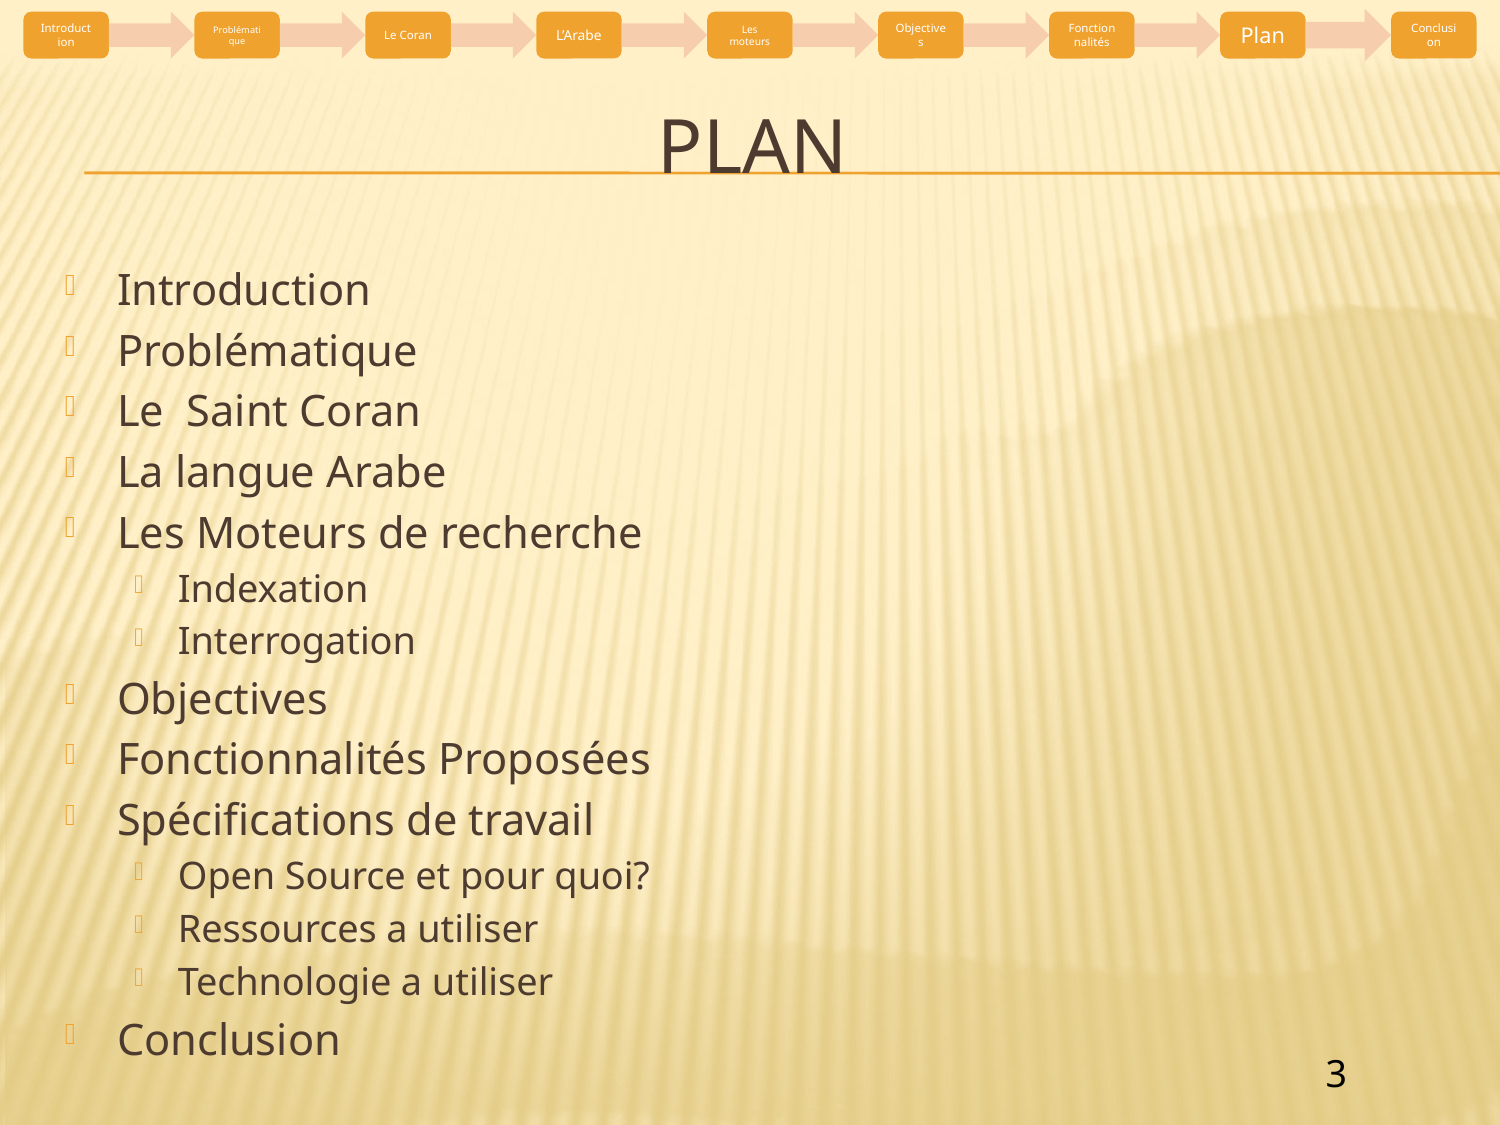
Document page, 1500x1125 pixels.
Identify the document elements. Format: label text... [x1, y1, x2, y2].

list Introduction Problématique Le Saint Coran La langue Arabe Les Moteurs de recherche Indexation Interrogation Objectives Fonctionnalités Proposées Spécifications de travail Open Source et pour quoi? Ressources a utiliser Technologie a utiliser Conclusion [50, 254, 1475, 1079]
title Plan [50, 75, 1475, 213]
